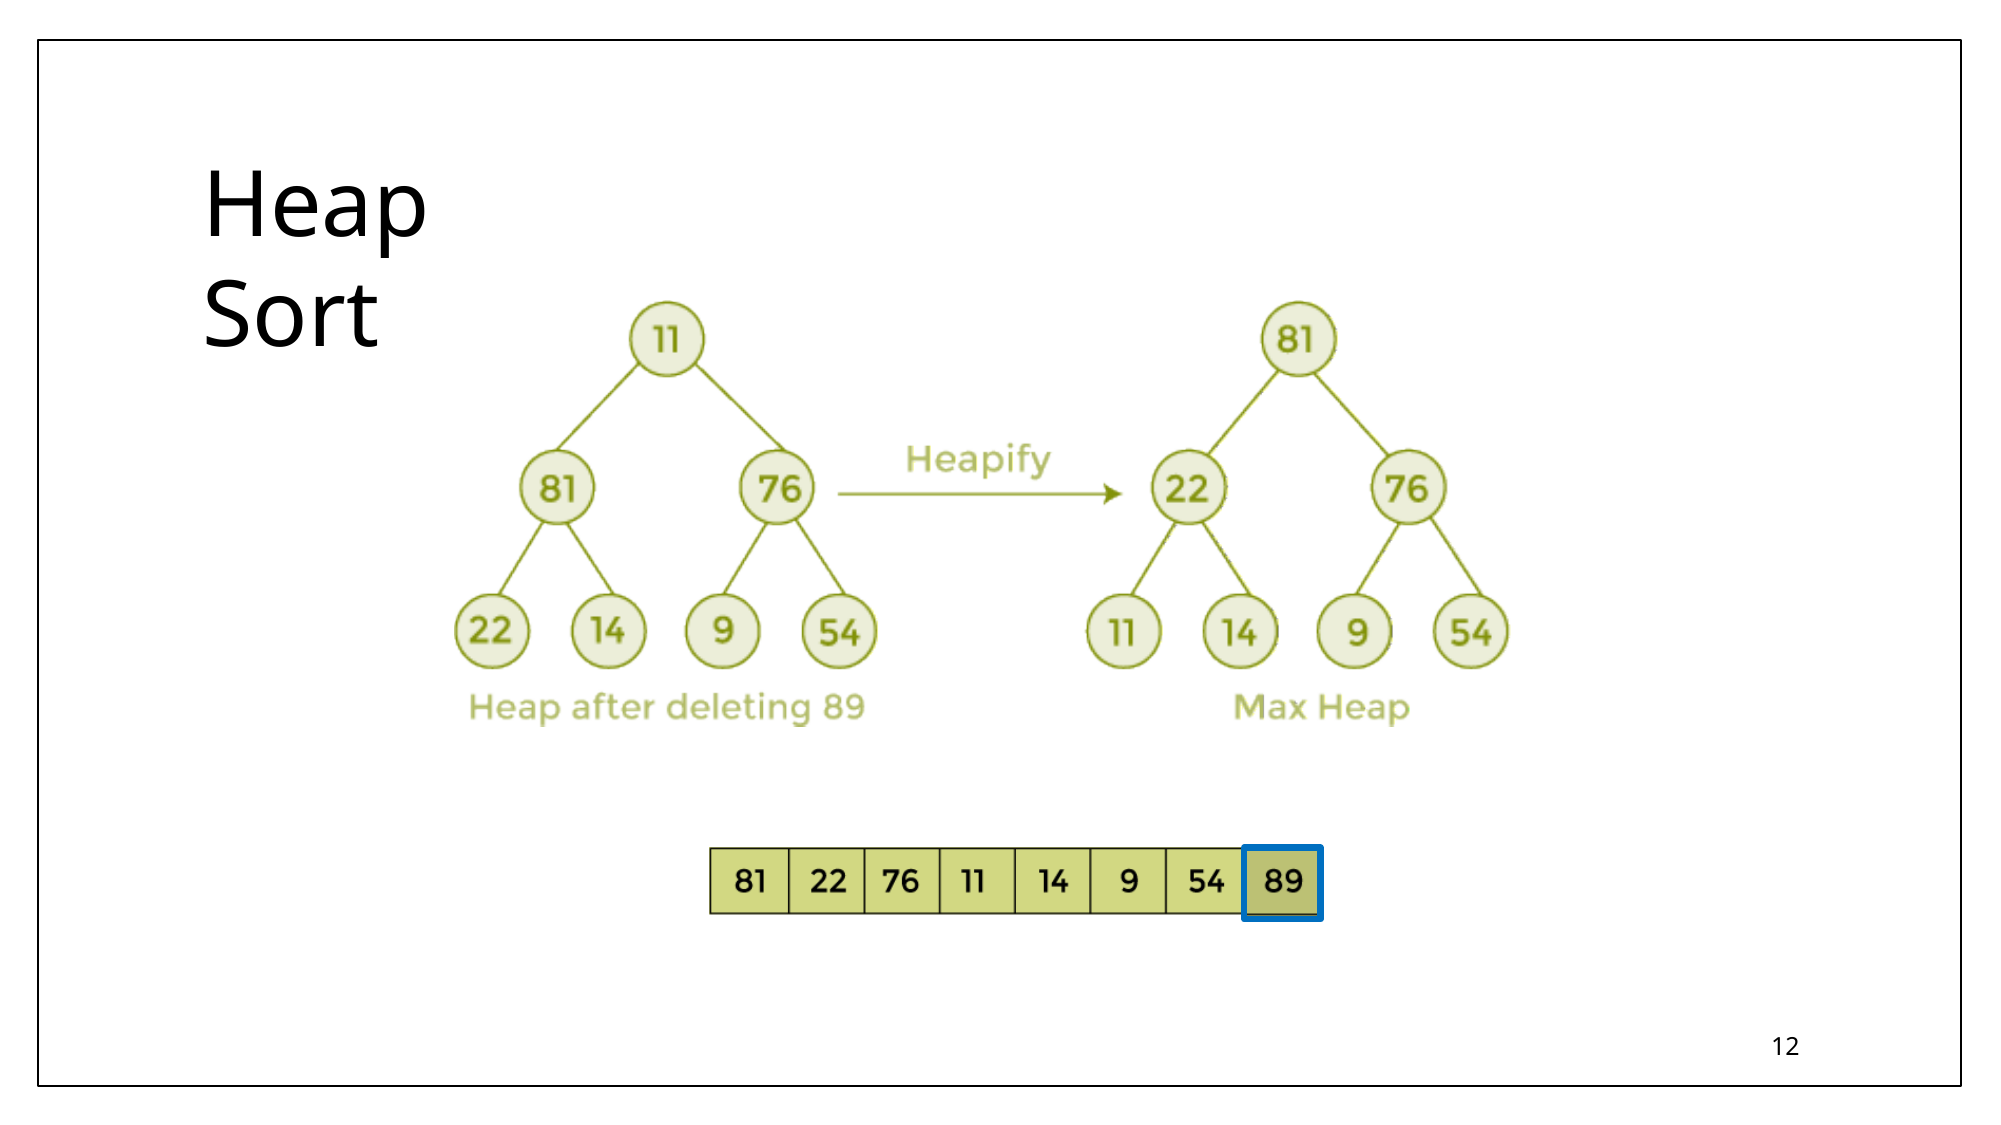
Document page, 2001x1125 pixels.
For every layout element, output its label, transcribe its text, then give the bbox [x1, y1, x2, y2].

slide_number 12 [1764, 1038, 1802, 1125]
title Heap Sort [200, 142, 583, 365]
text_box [709, 844, 1324, 923]
picture [454, 300, 1514, 727]
